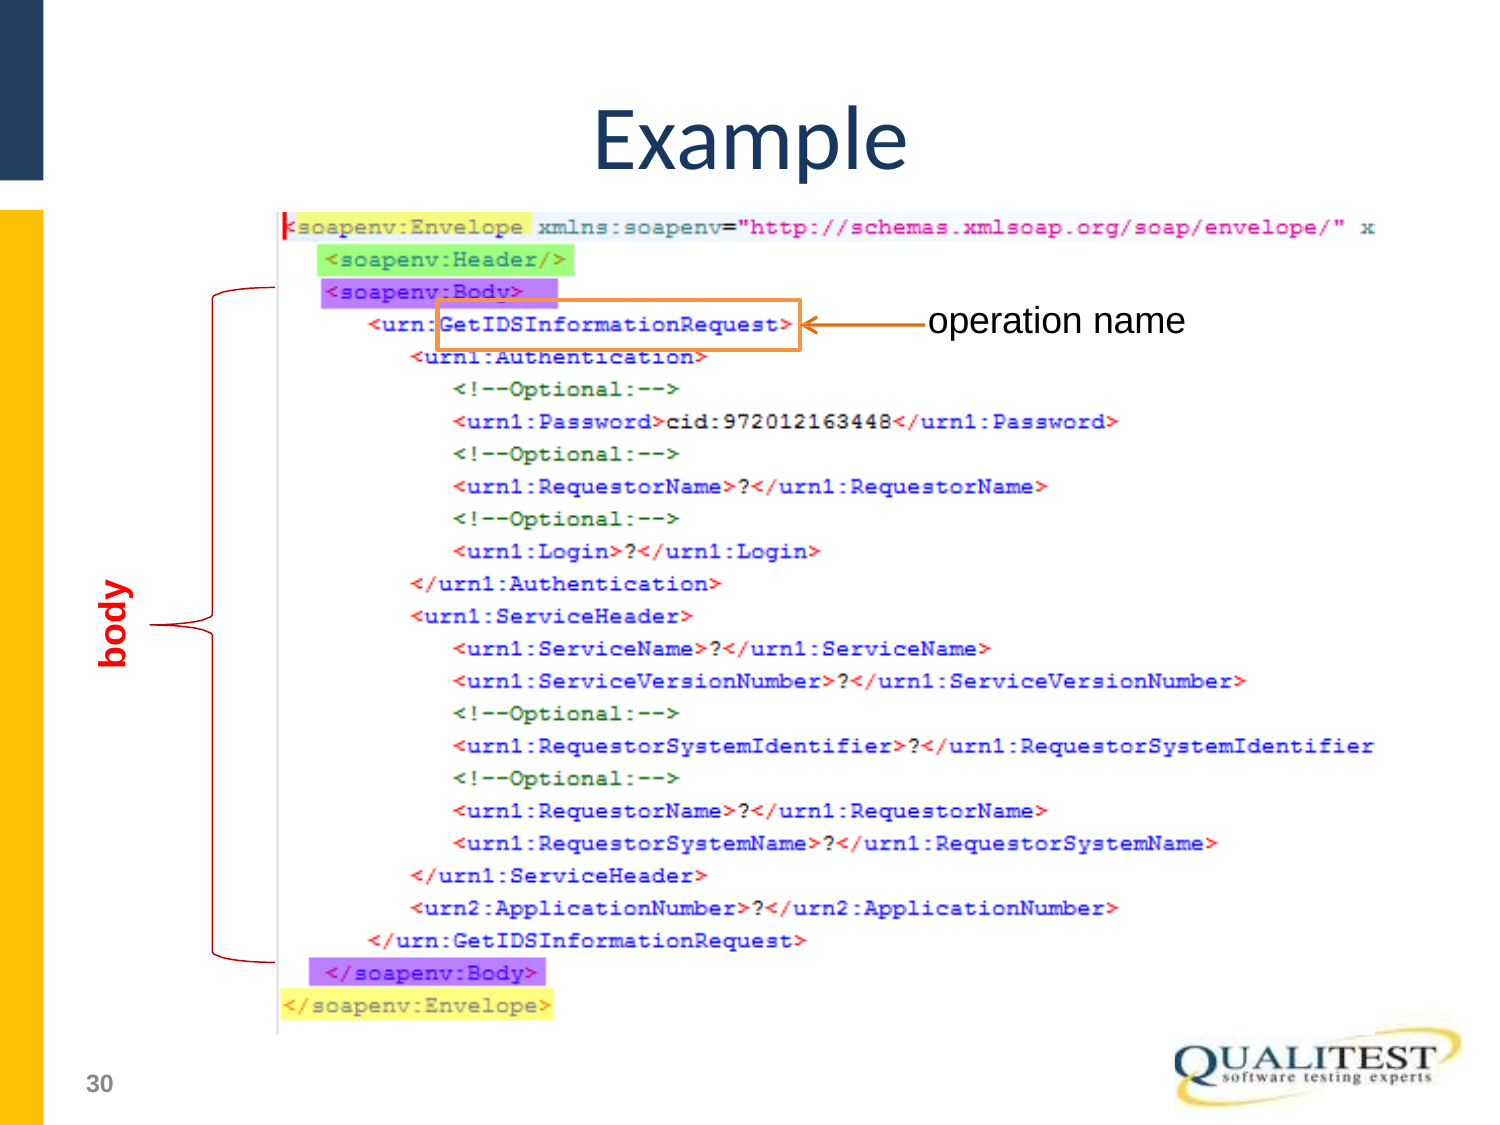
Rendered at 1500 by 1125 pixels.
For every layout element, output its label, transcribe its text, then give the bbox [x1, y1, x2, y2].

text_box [148, 212, 1463, 1113]
text_box Example [590, 75, 910, 188]
slide_number 51 [79, 1068, 121, 1125]
text_box body [89, 577, 136, 672]
